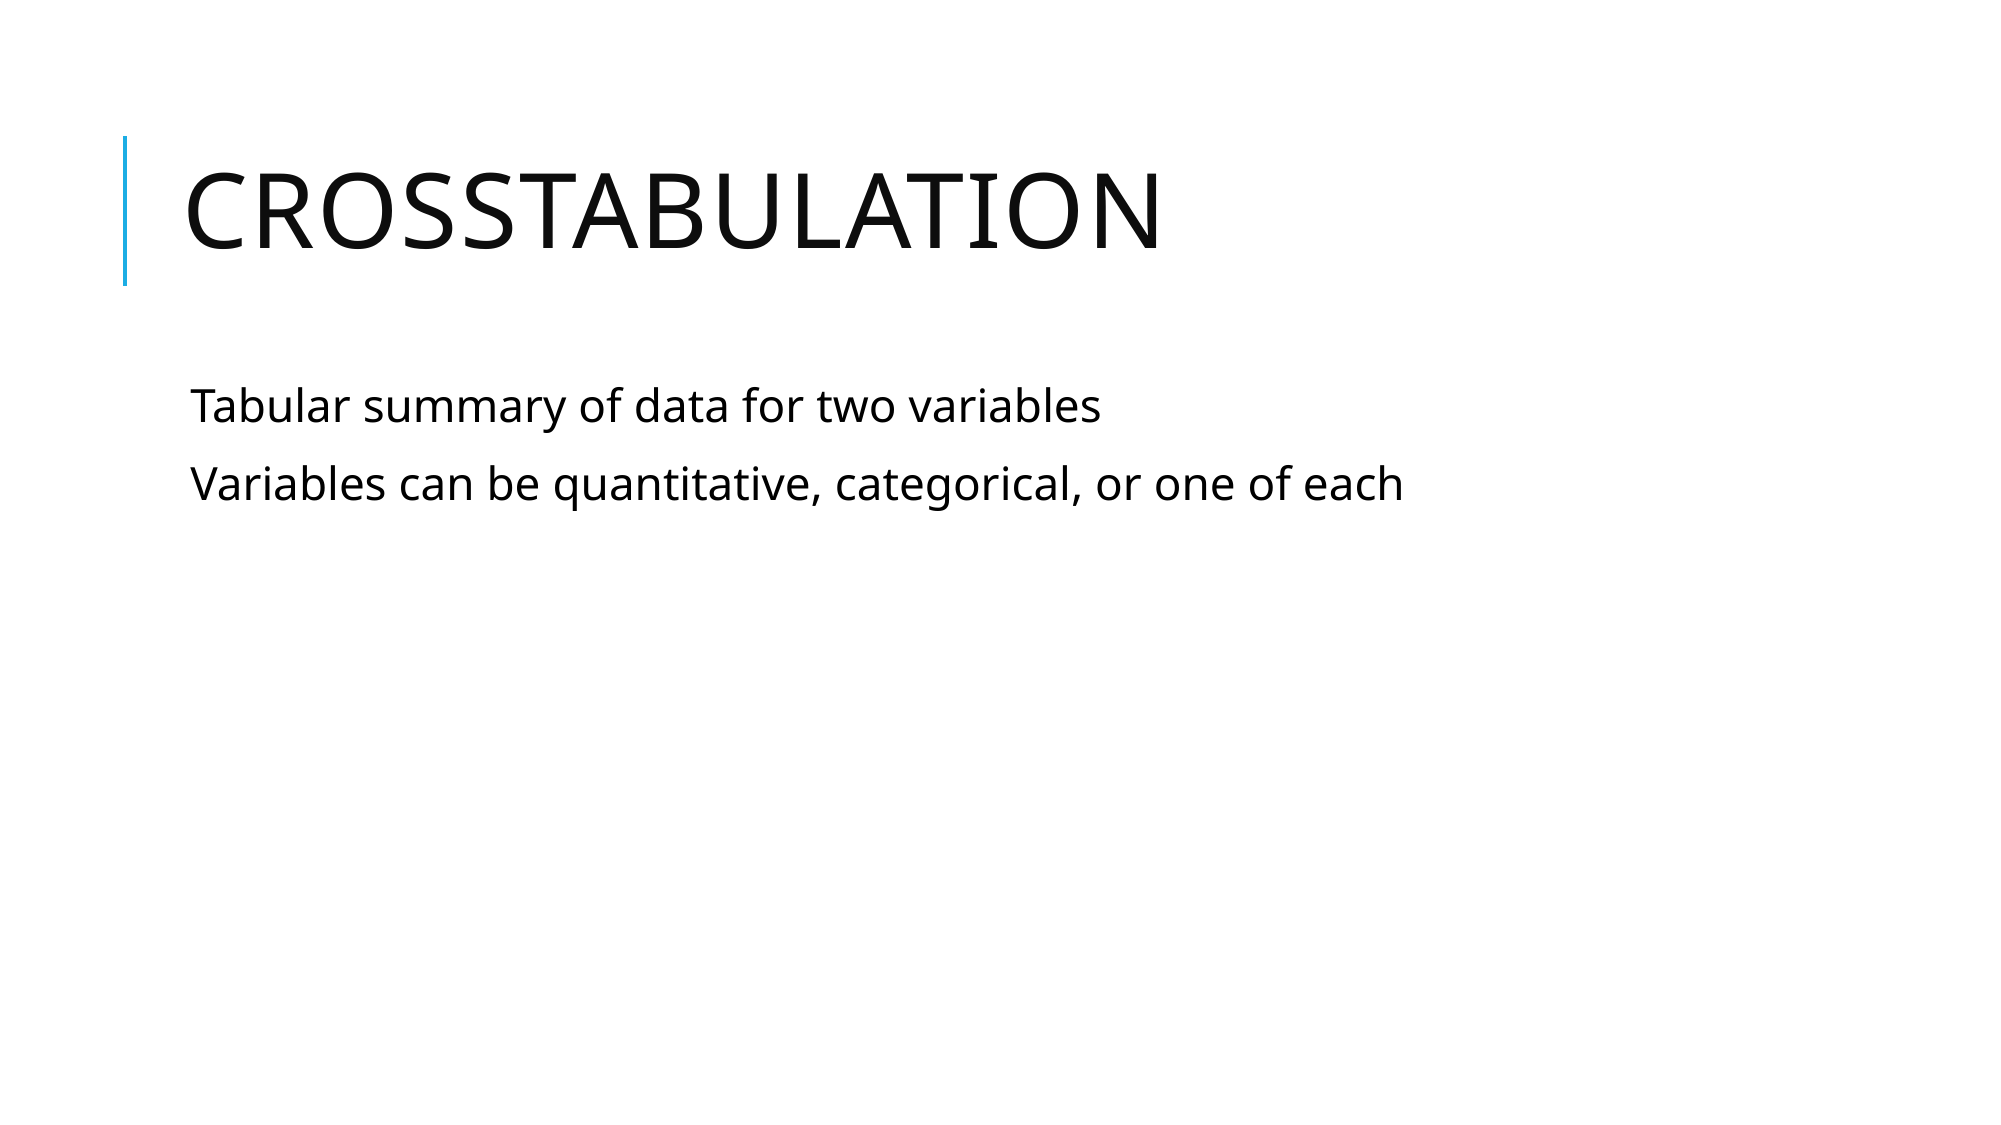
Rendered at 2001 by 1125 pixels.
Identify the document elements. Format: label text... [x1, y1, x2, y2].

list Tabular summary of data for two variables Variables can be quantitative, categorical, or one of each [168, 375, 1763, 1035]
title Crosstabulation [168, 96, 1763, 342]
